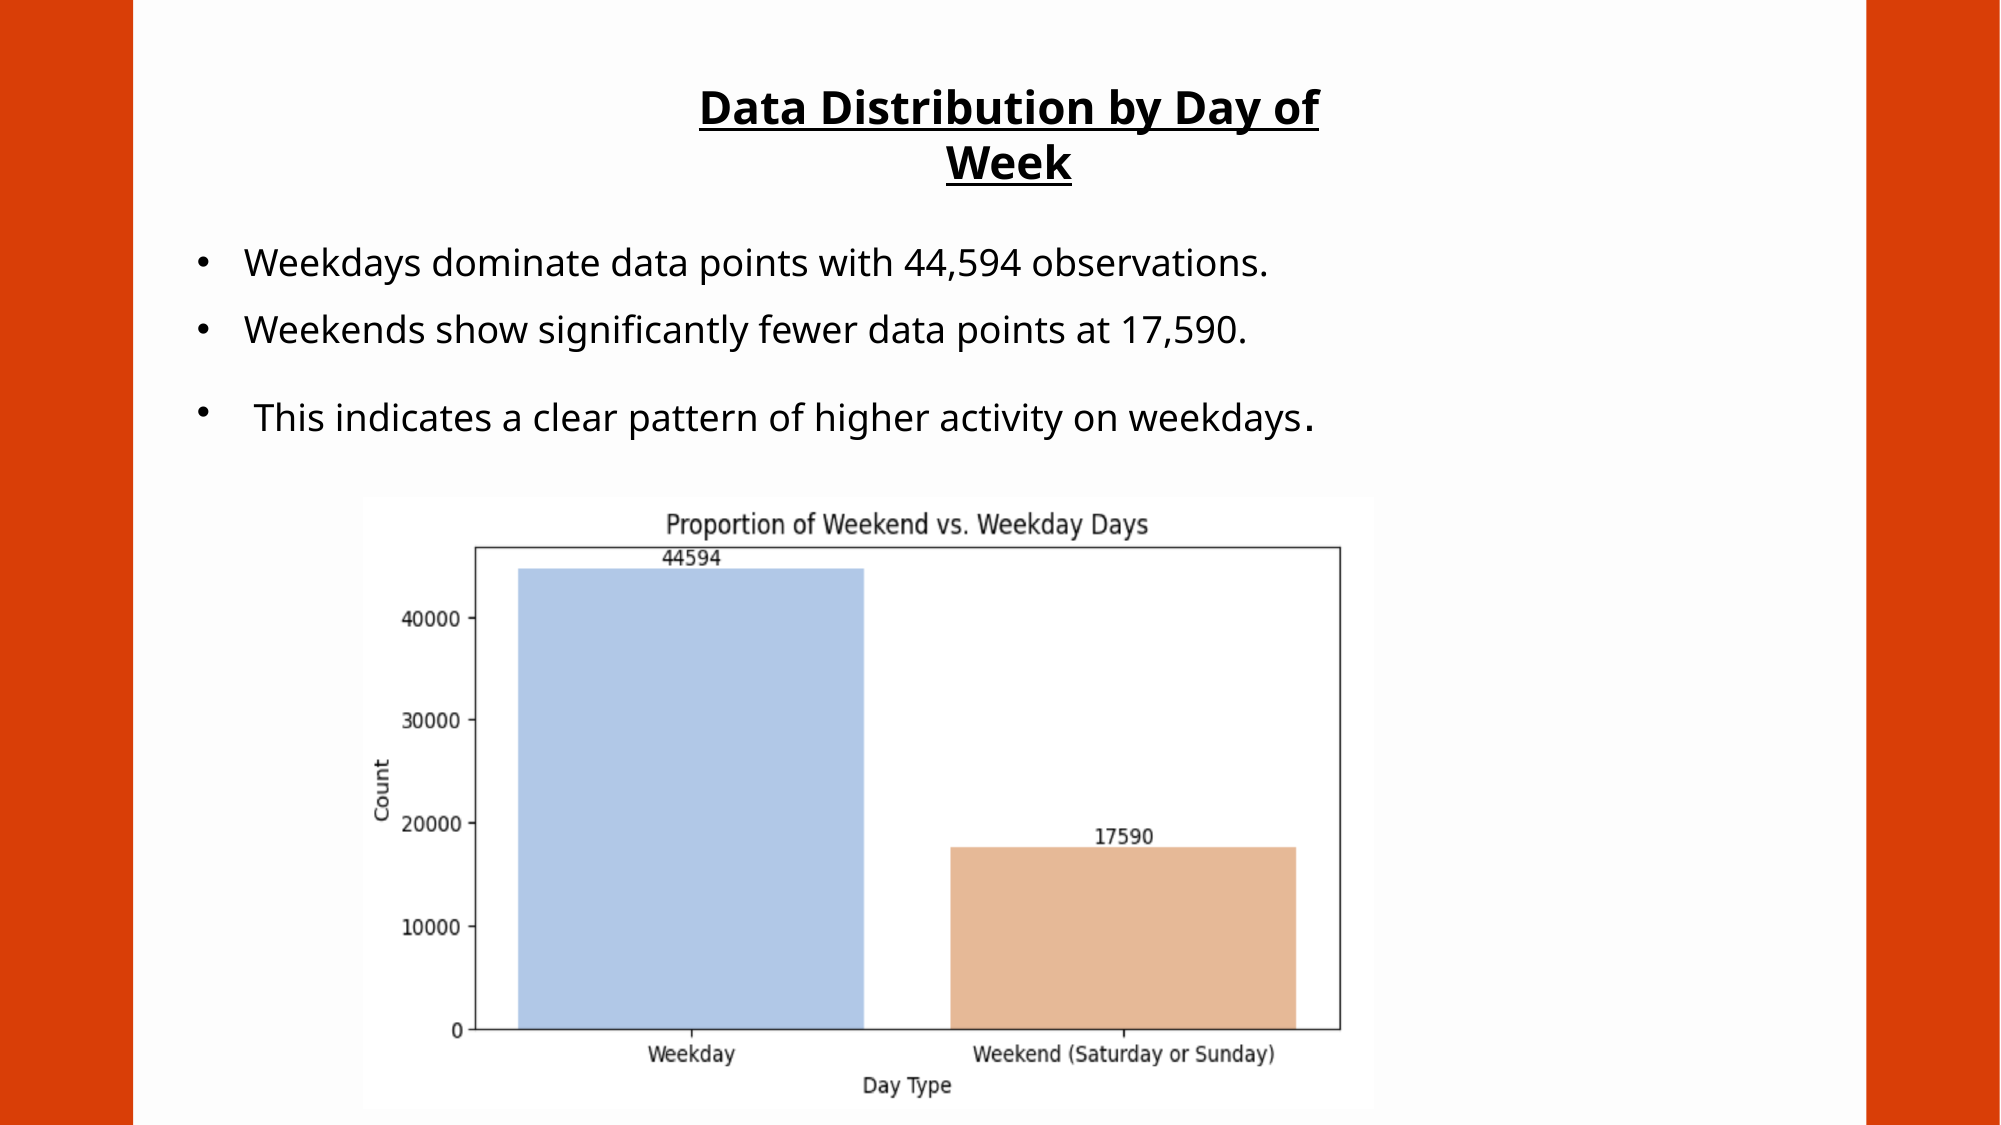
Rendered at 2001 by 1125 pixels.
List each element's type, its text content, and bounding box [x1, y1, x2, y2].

text_box [0, 0, 134, 1125]
text_box Weekdays dominate data points with 44,594 observations. Weekends show significantly fewer data points at 17,590. This indicates a clear pattern of higher activity on weekdays. [181, 201, 1837, 457]
text_box Data Distribution by Day of Week [615, 63, 1403, 201]
picture [362, 497, 1374, 1110]
text_box [1866, 0, 2000, 1125]
